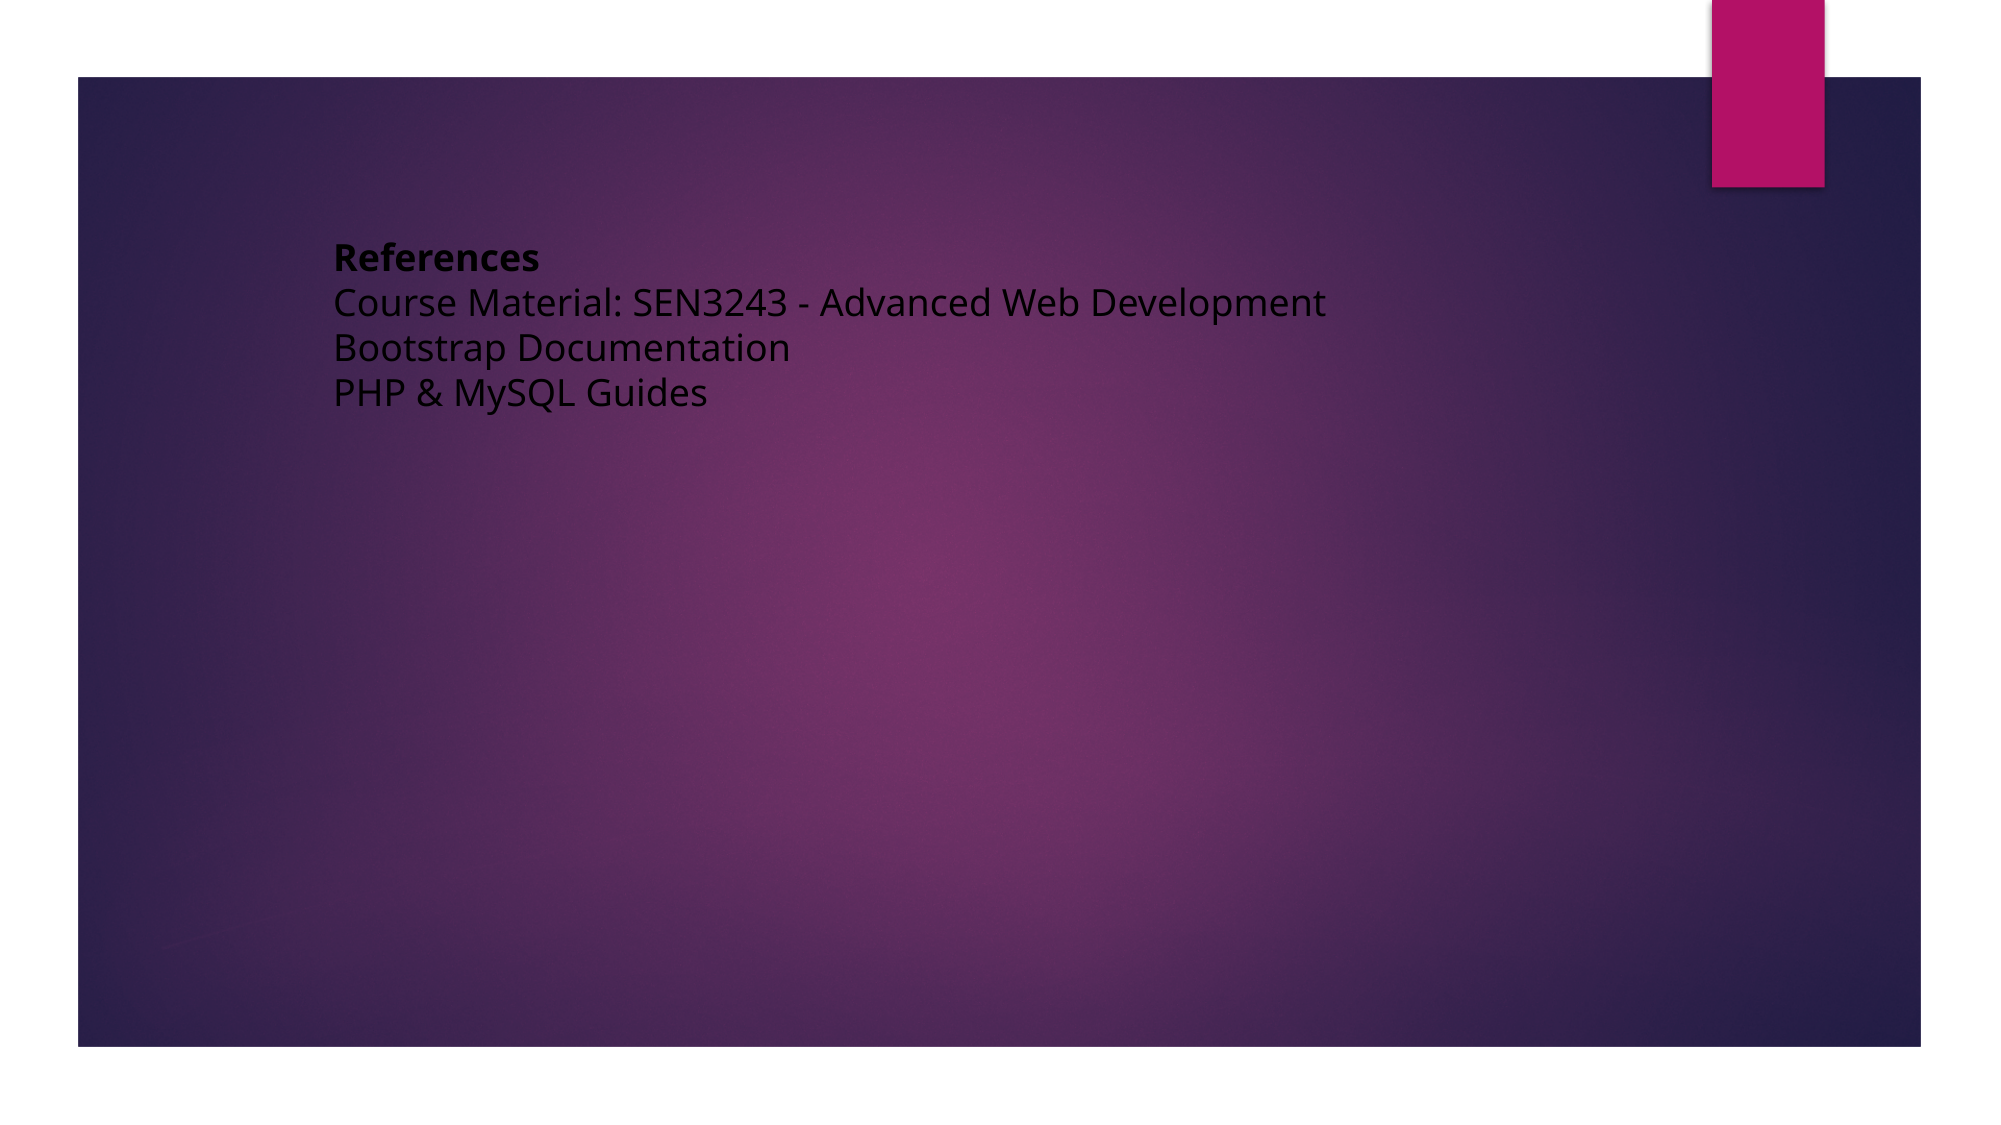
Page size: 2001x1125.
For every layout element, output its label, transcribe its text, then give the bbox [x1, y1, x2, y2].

text_box References Course Material: SEN3243 - Advanced Web Development Bootstrap Documentation PHP & MySQL Guides [318, 226, 1607, 422]
